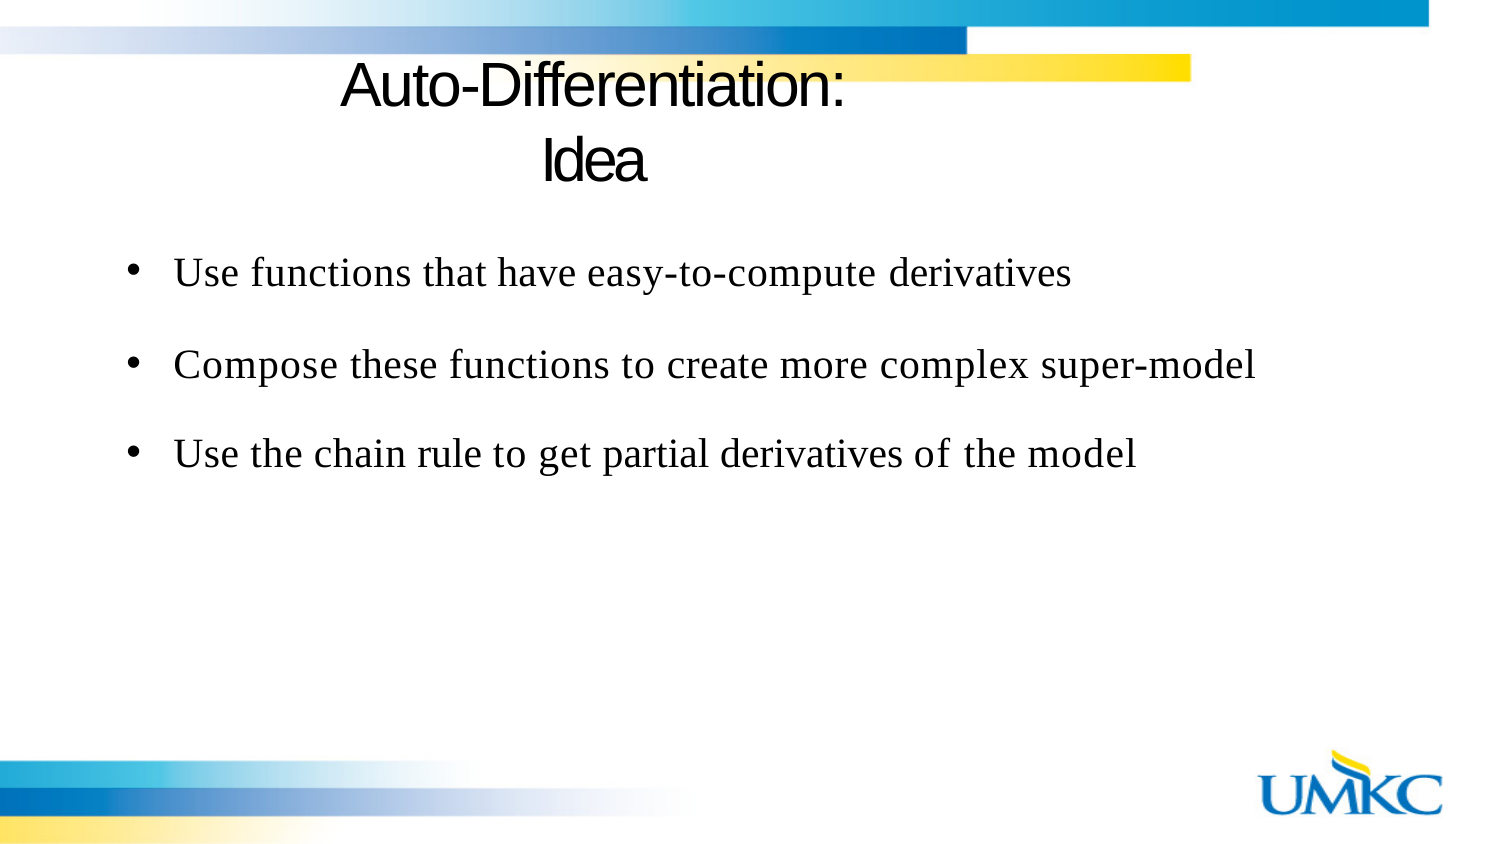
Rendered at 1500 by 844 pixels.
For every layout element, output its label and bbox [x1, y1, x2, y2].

text_box [125, 246, 1350, 477]
title [281, 42, 906, 195]
picture [0, 0, 1500, 844]
